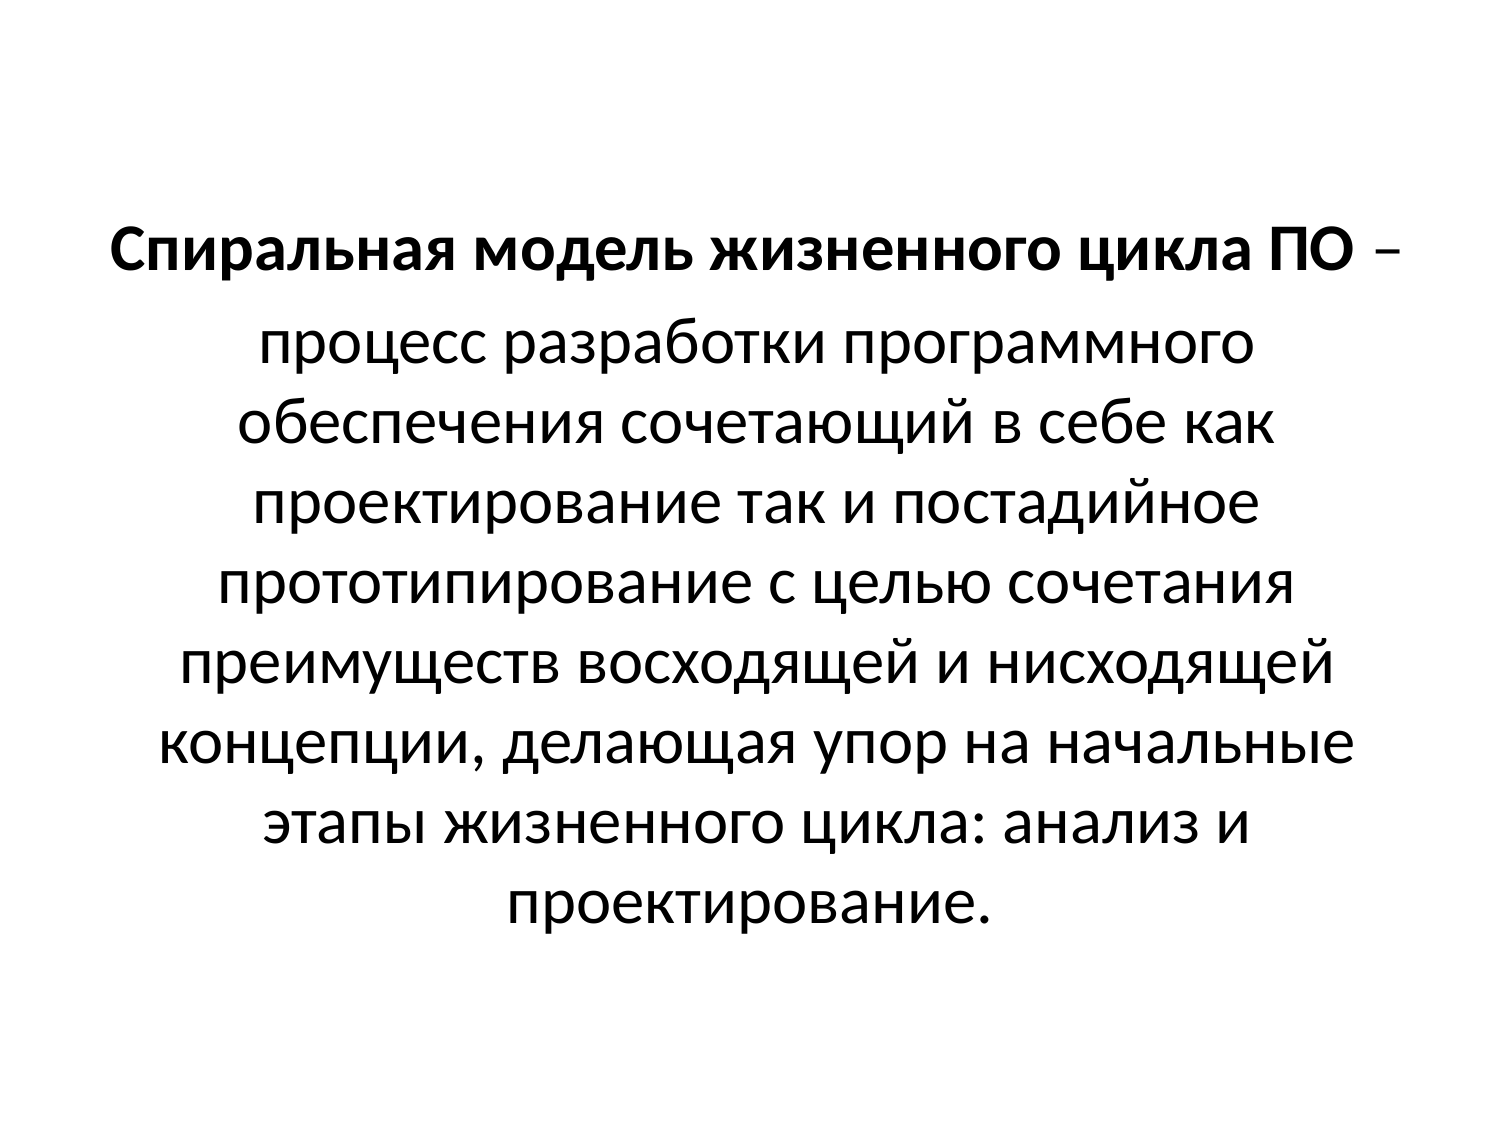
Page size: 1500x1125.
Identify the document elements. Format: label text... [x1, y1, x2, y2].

list Спиральная модель жизненного цикла ПО – процесс разработки программного обеспечения сочетающий в себе как проектирование так и постадийное прототипирование с целью сочетания преимуществ восходящей и нисходящей концепции, делающая упор на начальные этапы жизненного цикла: анализ и проектирование. [88, 196, 1427, 958]
